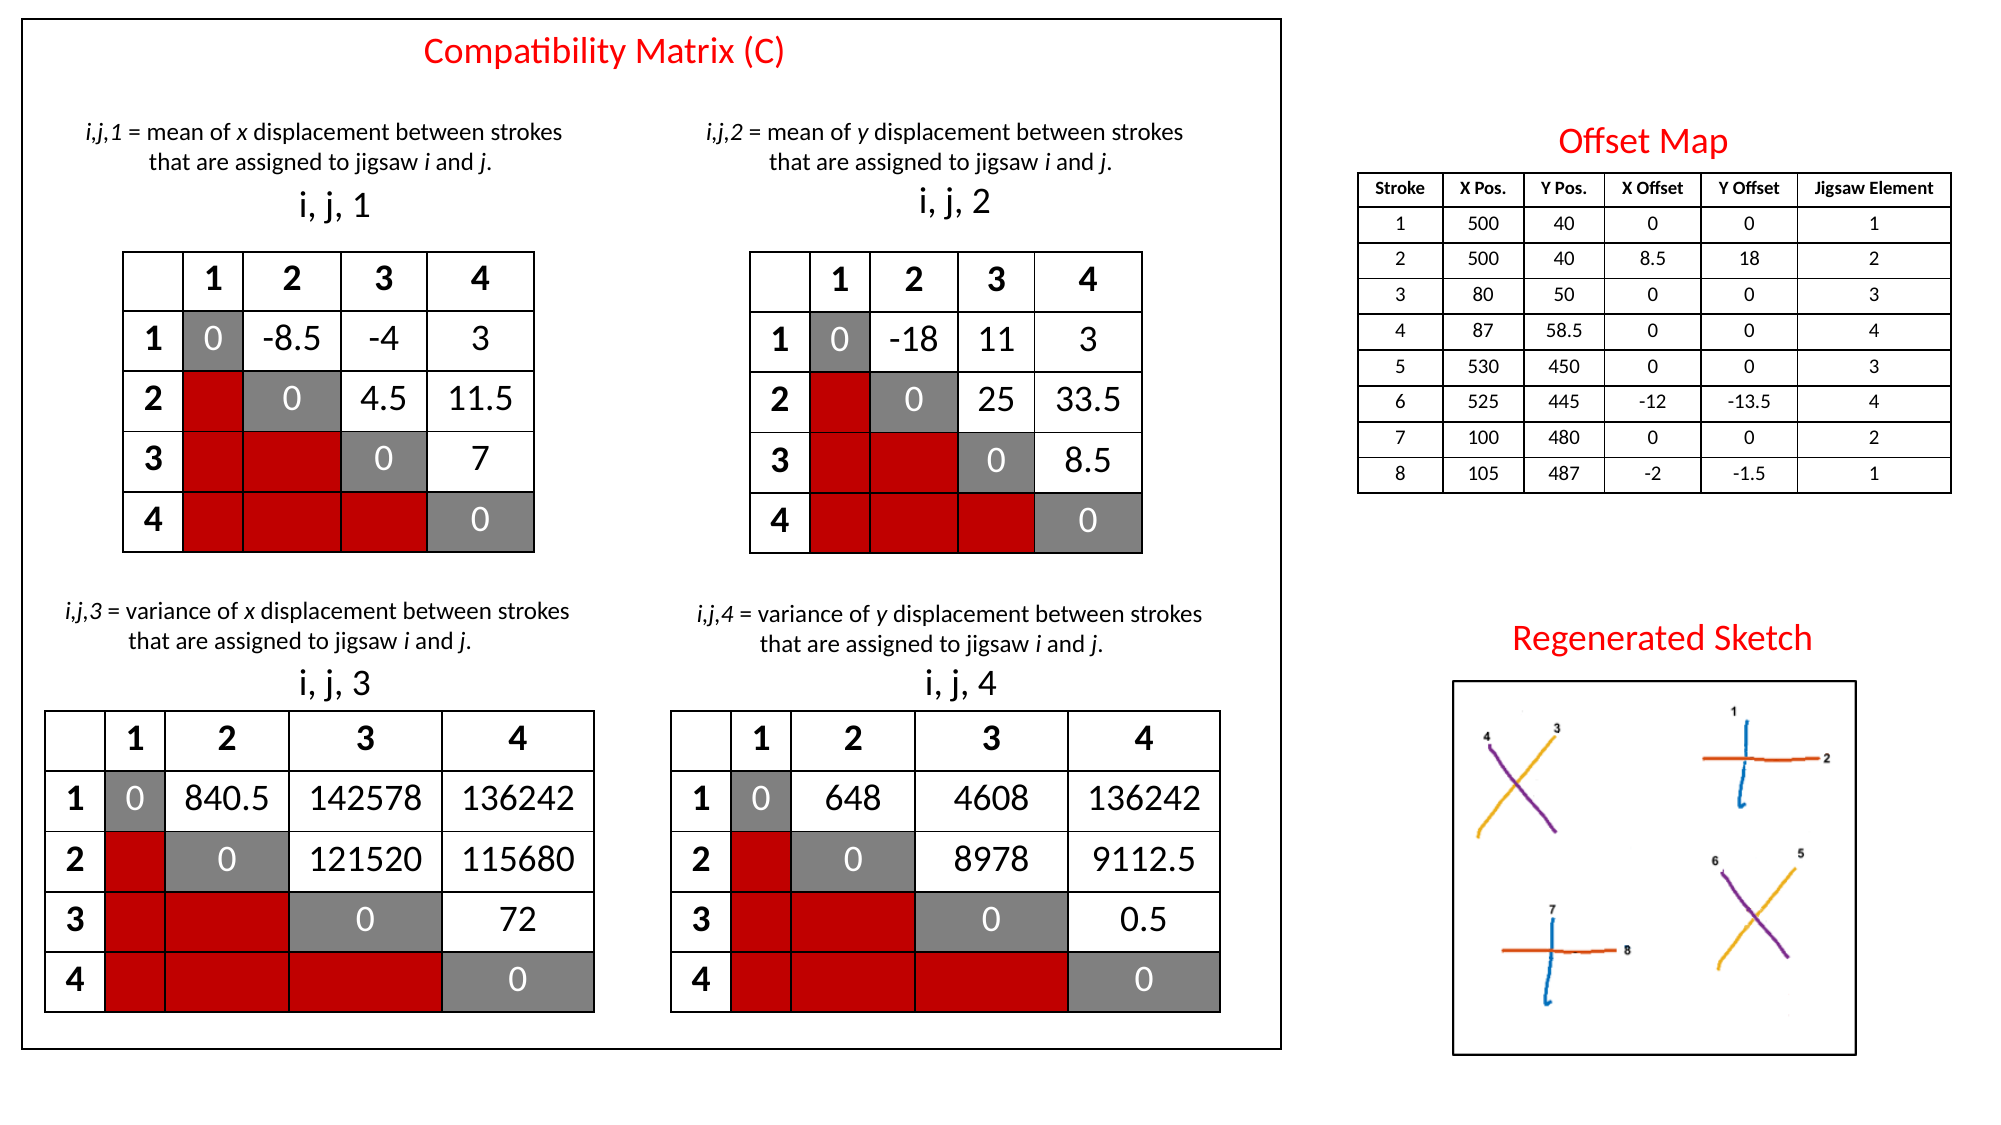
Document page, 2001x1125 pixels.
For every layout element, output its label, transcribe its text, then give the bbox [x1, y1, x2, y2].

table_cell 4 [1798, 387, 1950, 421]
table_cell 105 [1444, 458, 1523, 492]
table_cell 8 [1359, 458, 1442, 492]
table_cell 80 [1444, 279, 1523, 313]
table_cell 8.5 [1605, 244, 1700, 278]
table_cell 500 [1444, 244, 1523, 278]
table_cell 2 [1359, 244, 1442, 278]
table_cell 7 [1359, 423, 1442, 457]
table_cell 40 [1525, 244, 1604, 278]
table_cell 87 [1444, 315, 1523, 349]
table_cell 3 [1798, 279, 1950, 313]
table_cell 18 [1702, 244, 1797, 278]
table_cell 0 [1702, 208, 1797, 242]
table_cell 3 [1359, 279, 1442, 313]
table_cell 58.5 [1525, 315, 1604, 349]
table_header Y Offset [1702, 174, 1797, 206]
table_cell 5 [1359, 351, 1442, 385]
table_header Stroke [1359, 174, 1442, 206]
table_cell 480 [1525, 423, 1604, 457]
table_cell 445 [1525, 387, 1604, 421]
table_cell 500 [1444, 208, 1523, 242]
table_cell -13.5 [1702, 387, 1797, 421]
table_cell 4 [1798, 315, 1950, 349]
table_cell 0 [1605, 423, 1700, 457]
table_cell 4 [1359, 315, 1442, 349]
table_cell 450 [1525, 351, 1604, 385]
table_cell -12 [1605, 387, 1700, 421]
table_cell 0 [1702, 315, 1797, 349]
table_header X Pos. [1444, 174, 1523, 206]
table_cell 6 [1359, 387, 1442, 421]
table_cell 530 [1444, 351, 1523, 385]
table_cell 50 [1525, 279, 1604, 313]
table_cell 40 [1525, 208, 1604, 242]
table_cell 0 [1605, 279, 1700, 313]
table_cell 0 [1605, 315, 1700, 349]
text_box Offset Map [1489, 108, 1798, 169]
table_cell 1 [1798, 458, 1950, 492]
table_cell 0 [1702, 423, 1797, 457]
text_box [21, 18, 1282, 1050]
table_cell 1 [1798, 208, 1950, 242]
table_cell -1.5 [1702, 458, 1797, 492]
table_header X Offset [1605, 174, 1700, 206]
text_box Regenerated Sketch [1487, 605, 1838, 666]
table_header Jigsaw Element [1798, 174, 1950, 206]
table_header Y Pos. [1525, 174, 1604, 206]
table_cell 525 [1444, 387, 1523, 421]
table_cell -2 [1605, 458, 1700, 492]
table_cell 100 [1444, 423, 1523, 457]
table_cell 0 [1605, 351, 1700, 385]
table_cell 487 [1525, 458, 1604, 492]
table_cell 2 [1798, 244, 1950, 278]
table_cell 2 [1798, 423, 1950, 457]
picture [1452, 680, 1857, 1056]
table_cell 0 [1605, 208, 1700, 242]
table_cell 0 [1702, 351, 1797, 385]
table_cell 0 [1702, 279, 1797, 313]
table_cell 3 [1798, 351, 1950, 385]
table_cell 1 [1359, 208, 1442, 242]
